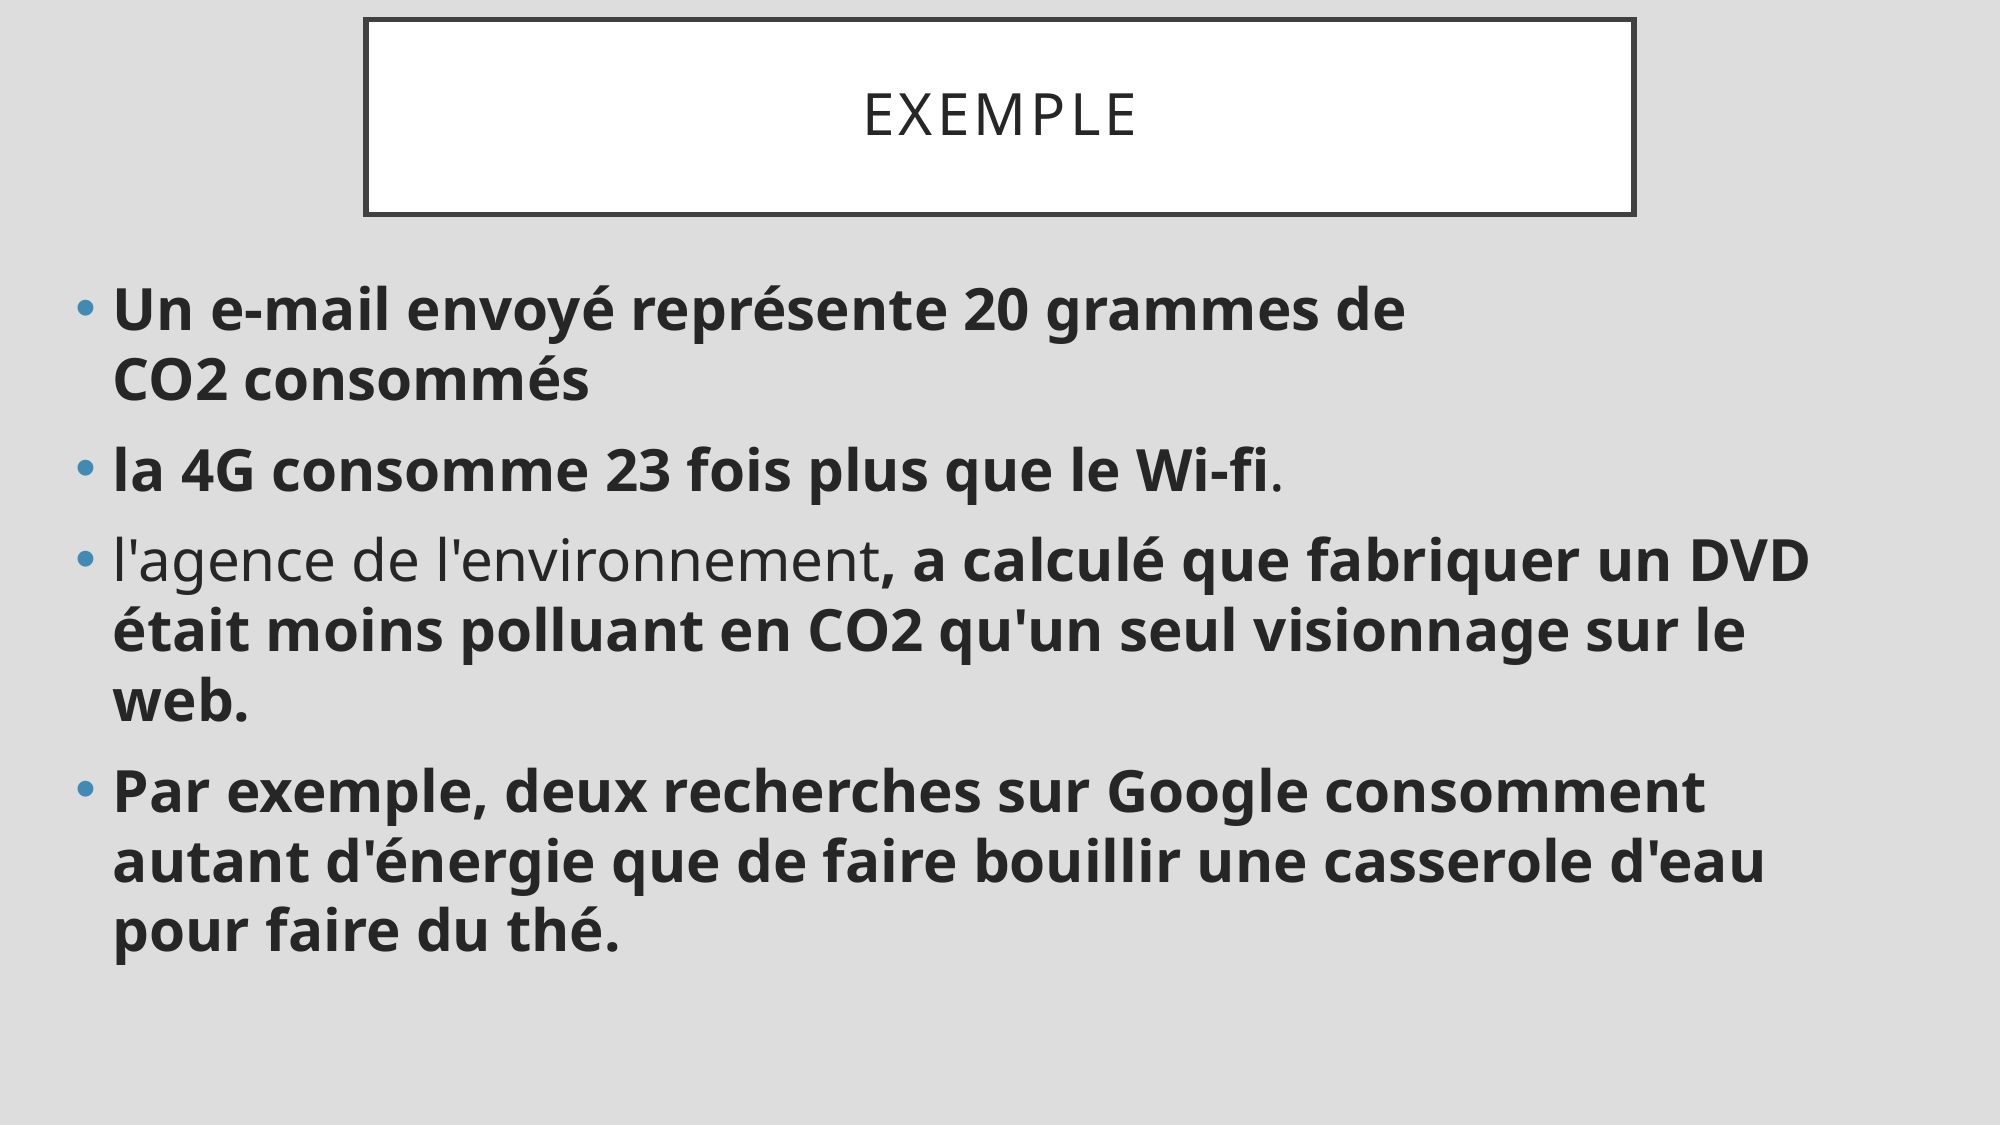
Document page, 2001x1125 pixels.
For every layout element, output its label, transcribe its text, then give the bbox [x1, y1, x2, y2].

list Un e-mail envoyé représente 20 grammes de CO2 consommés la 4G consomme 23 fois plus que le Wi-fi. l'agence de l'environnement, a calculé que fabriquer un DVD était moins polluant en CO2 qu'un seul visionnage sur le web. Par exemple, deux recherches sur Google consomment autant d'énergie que de faire bouillir une casserole d'eau pour faire du thé. [60, 264, 1905, 1017]
title exemple [363, 17, 1637, 217]
